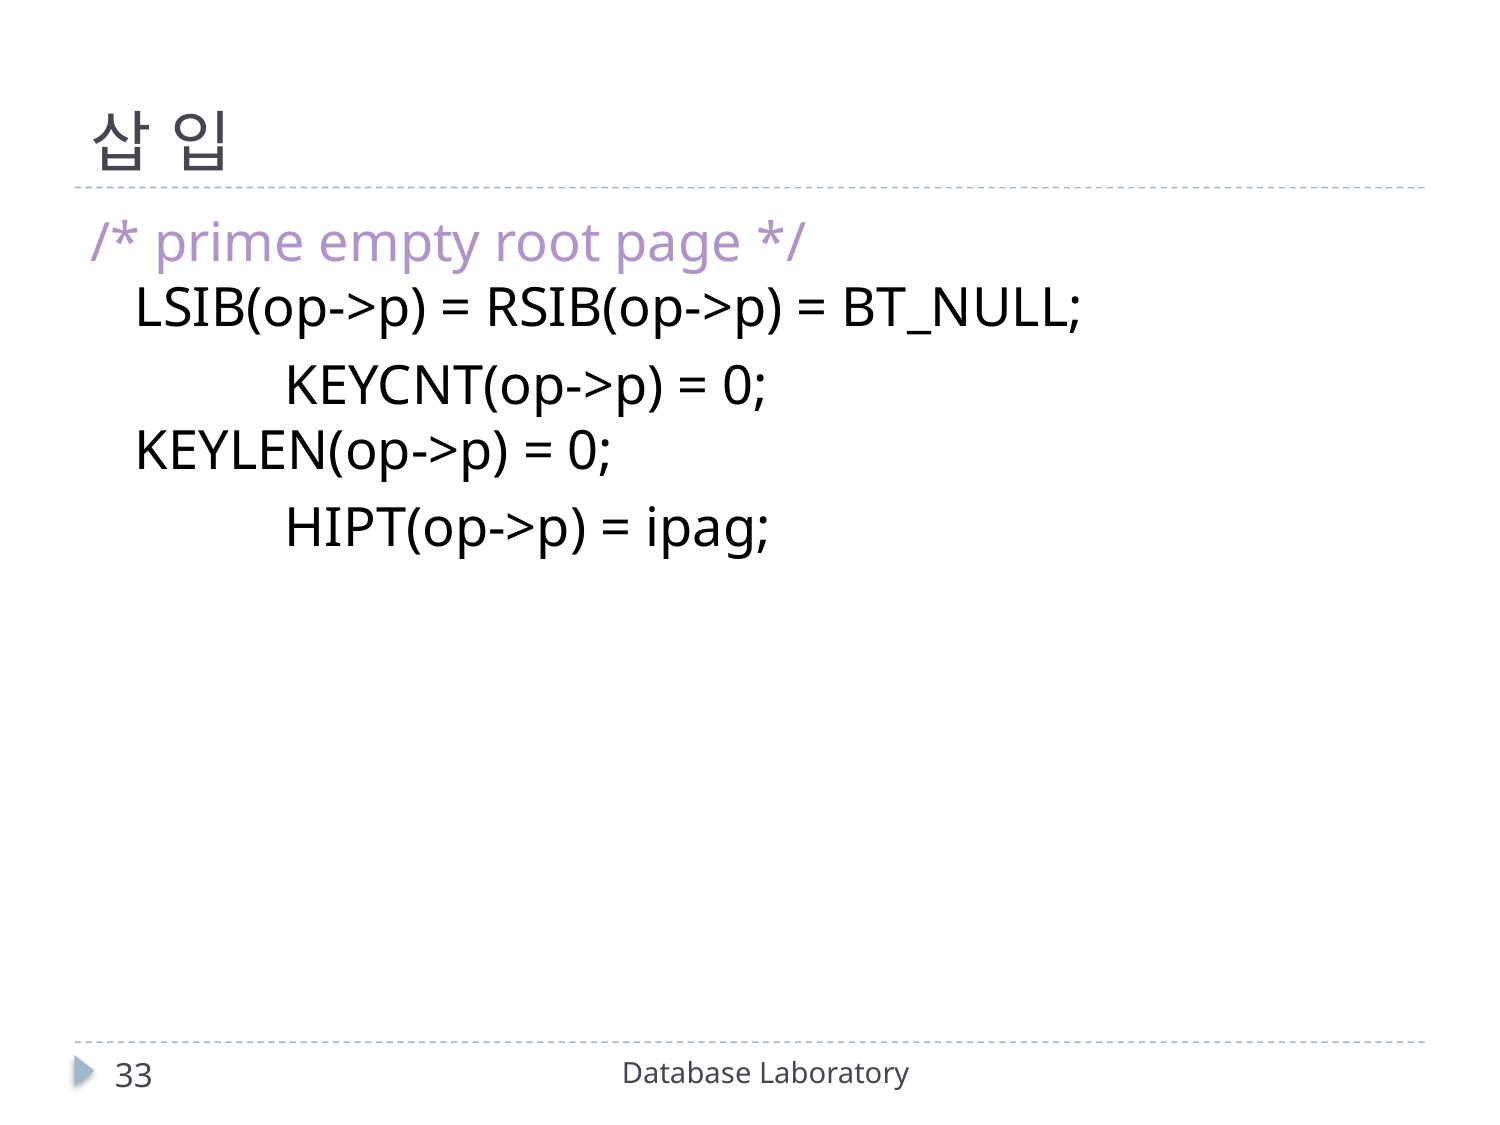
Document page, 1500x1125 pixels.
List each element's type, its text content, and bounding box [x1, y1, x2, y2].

list /* prime empty root page */ LSIB(op->p) = RSIB(op->p) = BT_NULL; KEYCNT(op->p) = 0; KEYLEN(op->p) = 0; HIPT(op->p) = ipag; [74, 199, 1426, 1006]
title 삽 입 [74, 24, 1426, 188]
